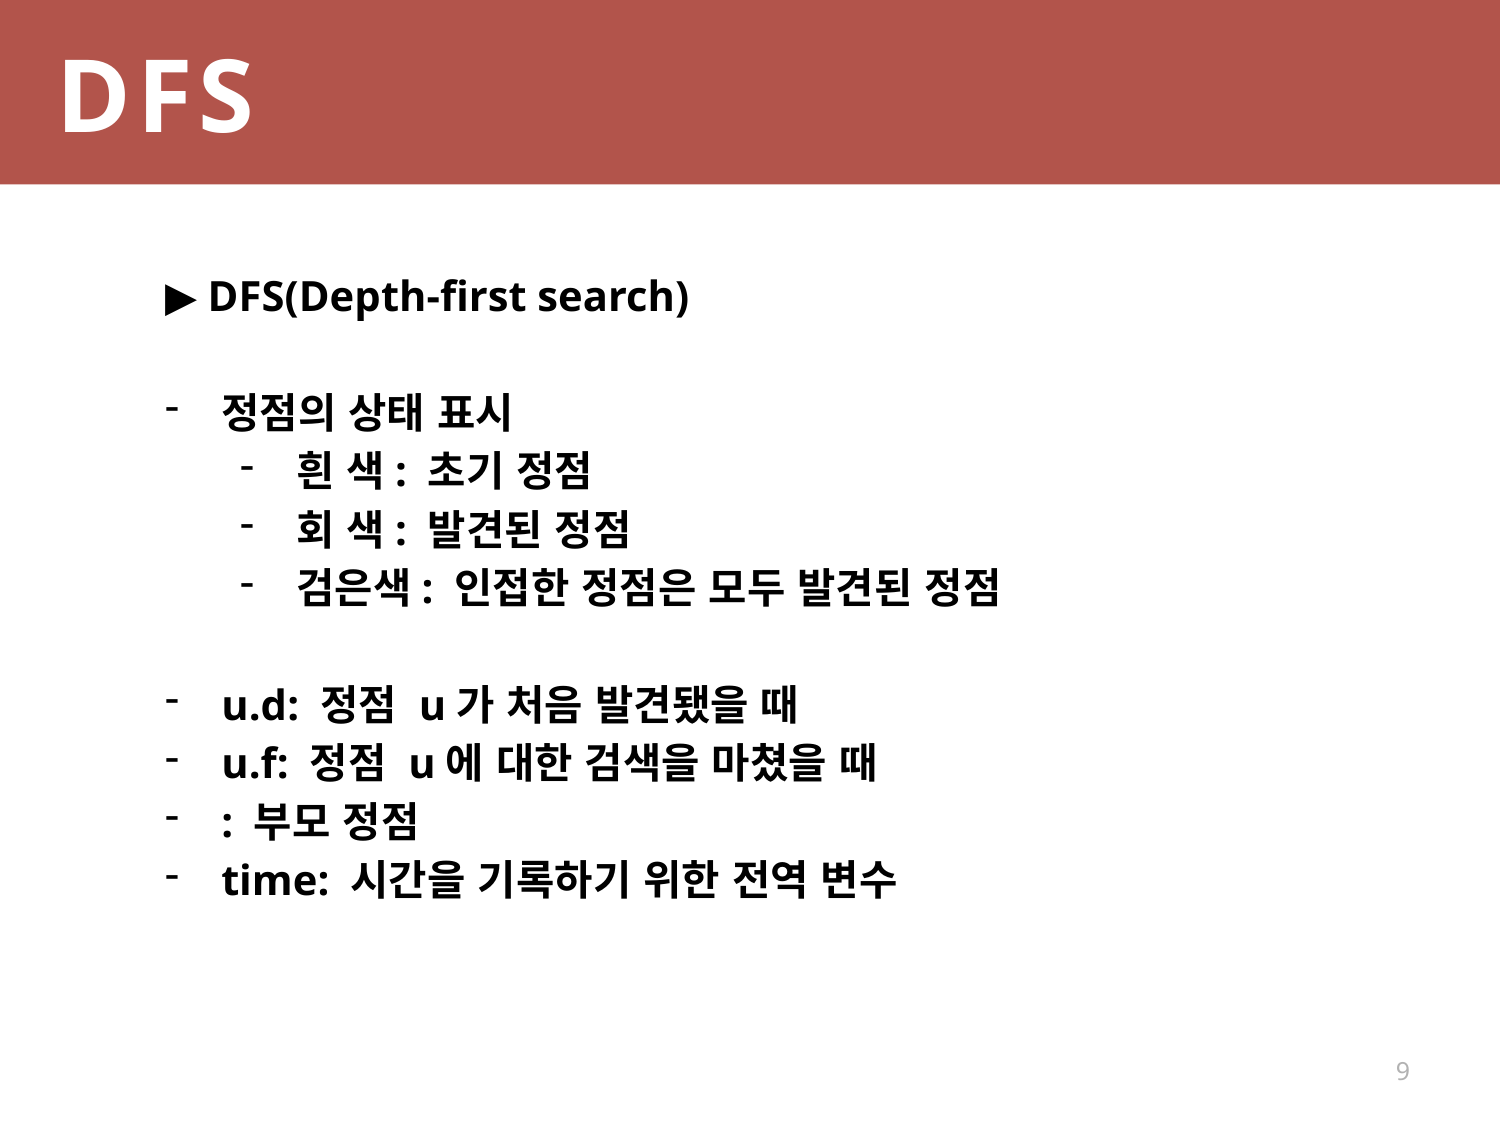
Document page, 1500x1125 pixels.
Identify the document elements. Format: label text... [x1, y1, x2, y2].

text_box DFS [41, 0, 1459, 185]
slide_number 9 [1074, 1042, 1425, 1103]
